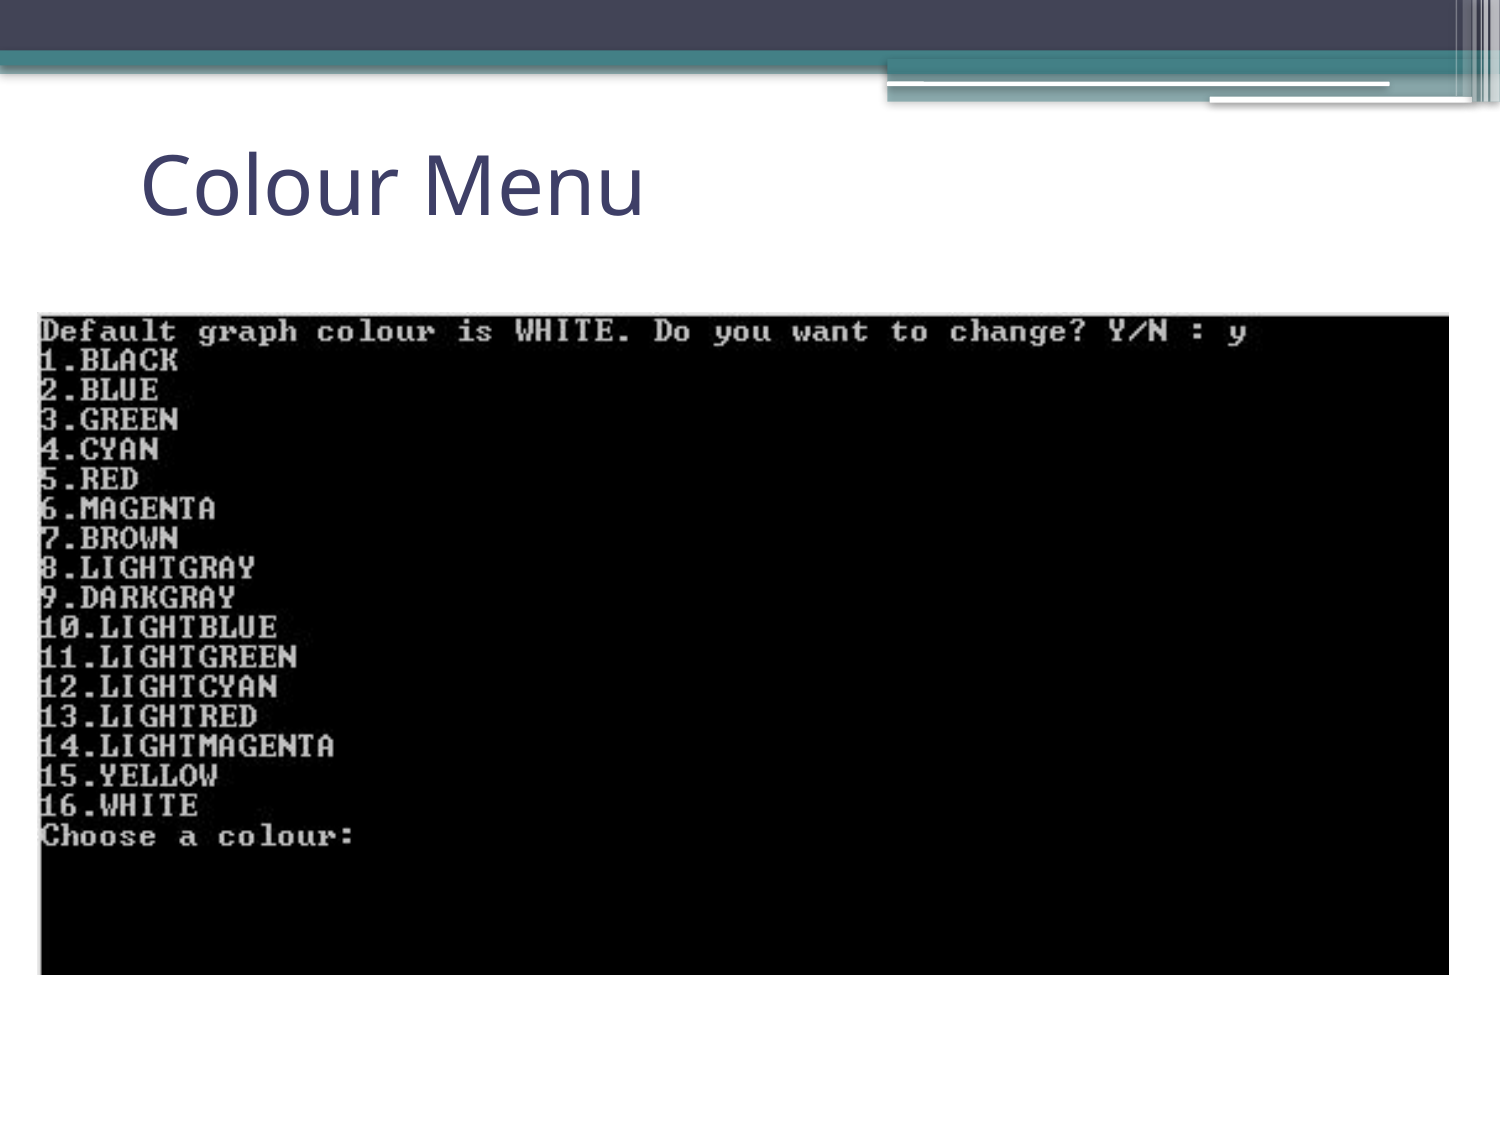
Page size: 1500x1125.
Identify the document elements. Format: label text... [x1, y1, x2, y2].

picture [37, 312, 1450, 976]
text_box Colour Menu [125, 125, 1500, 240]
